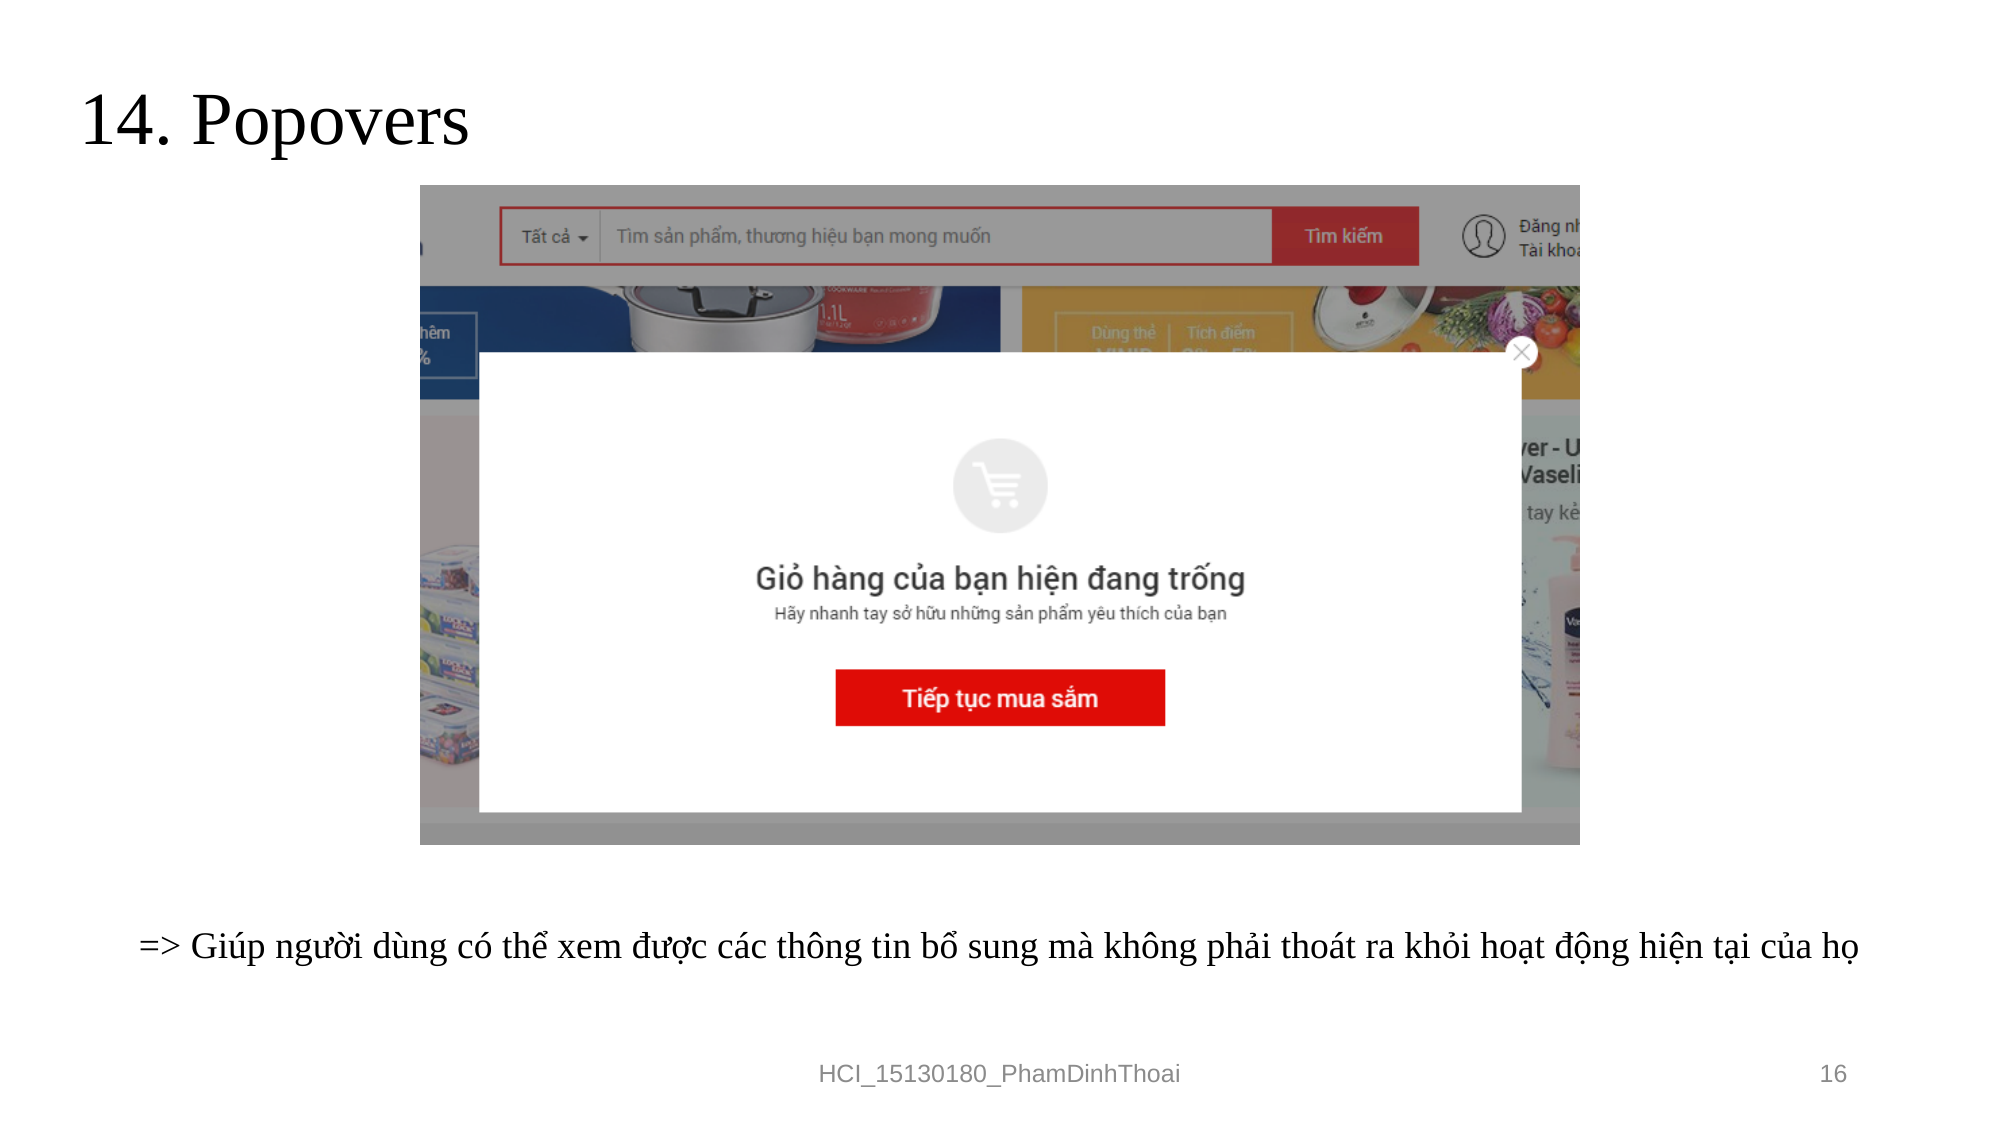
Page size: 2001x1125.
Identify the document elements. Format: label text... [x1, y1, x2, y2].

text_box 14. Popovers [64, 62, 486, 167]
text_box => Giúp người dùng có thể xem được các thông tin bổ sung mà không phải thoát ra khỏi hoạt động hiện tại của họ [124, 913, 1876, 973]
slide_number 16 [1412, 1042, 1863, 1103]
footer HCI_15130180_PhamDinhThoai [662, 1042, 1338, 1103]
picture [420, 184, 1580, 845]
